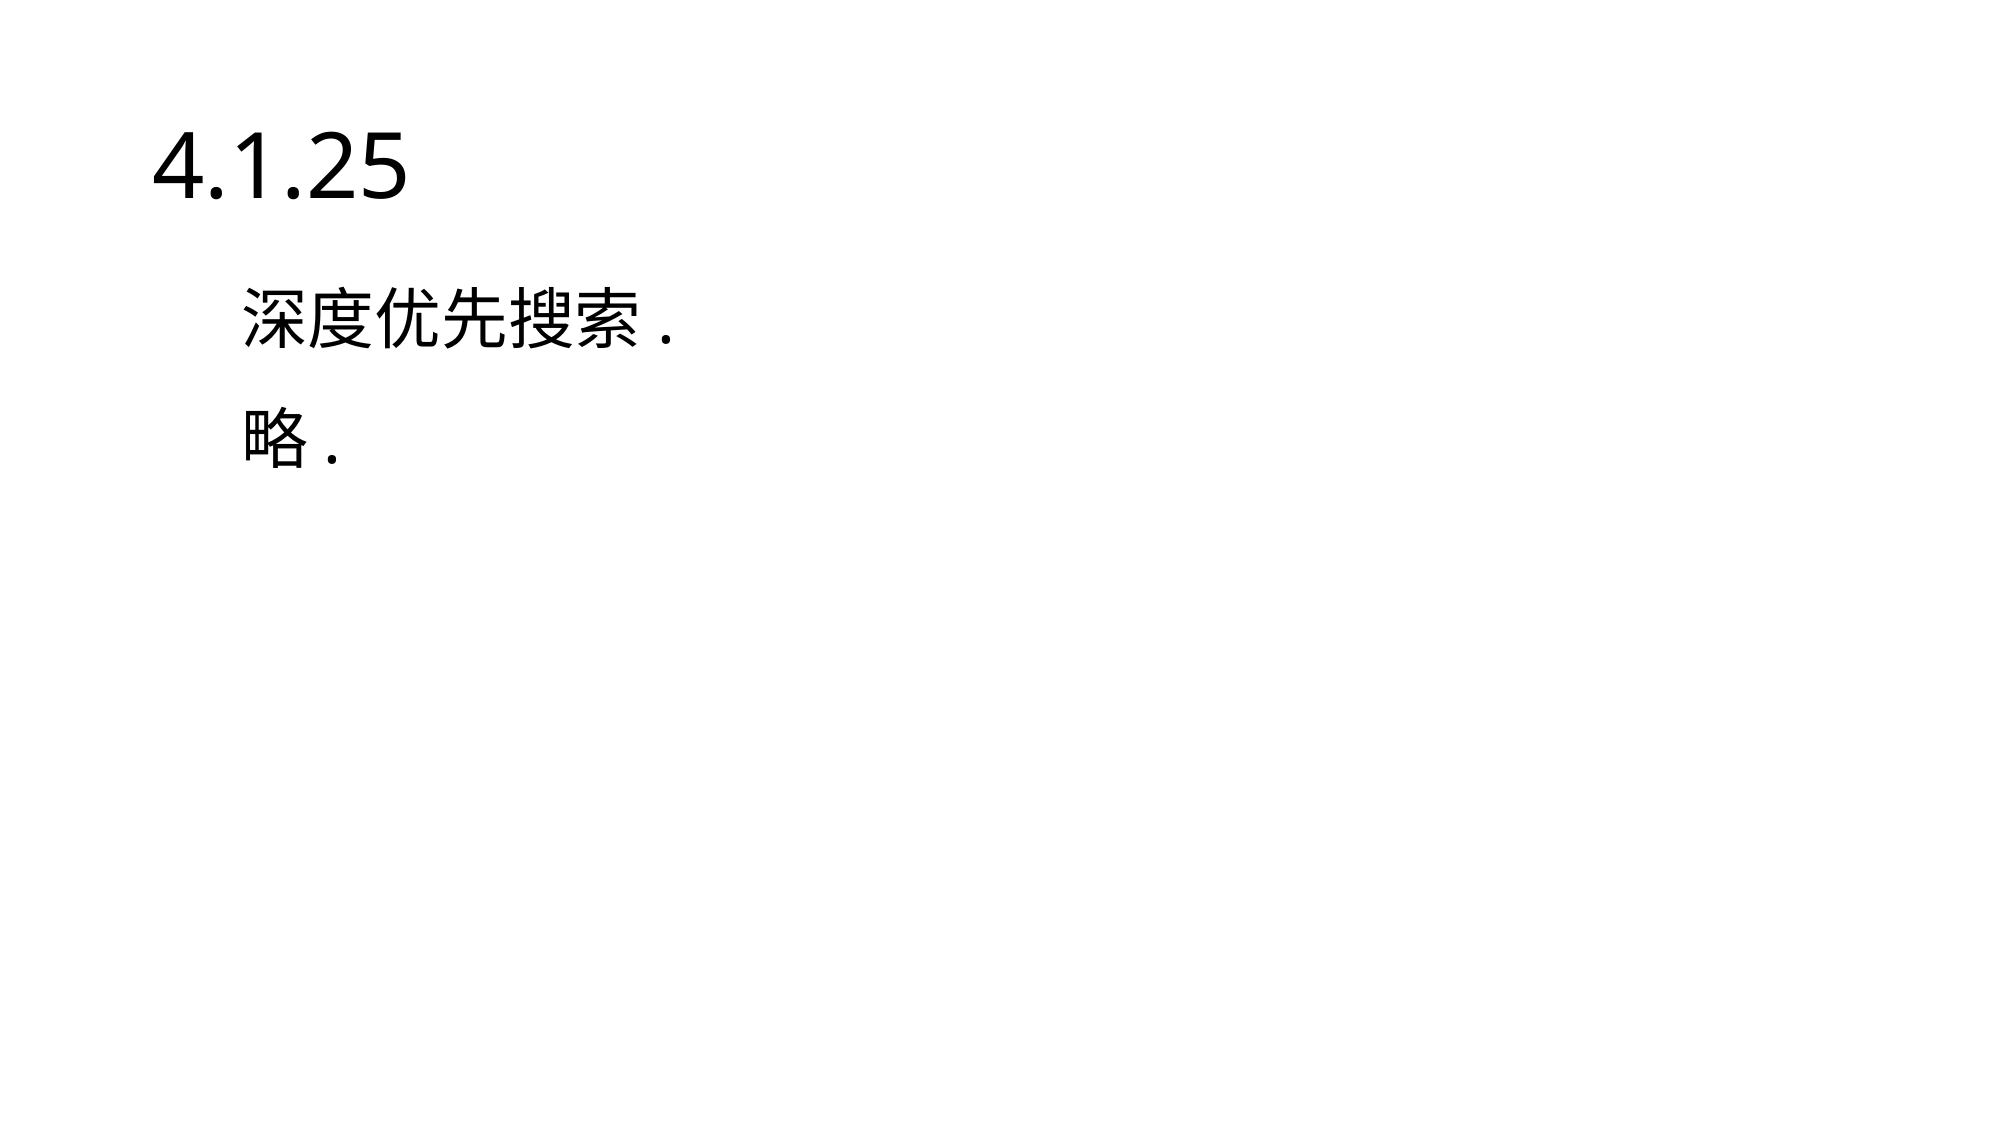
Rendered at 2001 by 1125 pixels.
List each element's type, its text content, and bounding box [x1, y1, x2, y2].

text_box 深度优先搜索. 略. [226, 229, 1824, 484]
title 4.1.25 [137, 59, 1863, 278]
